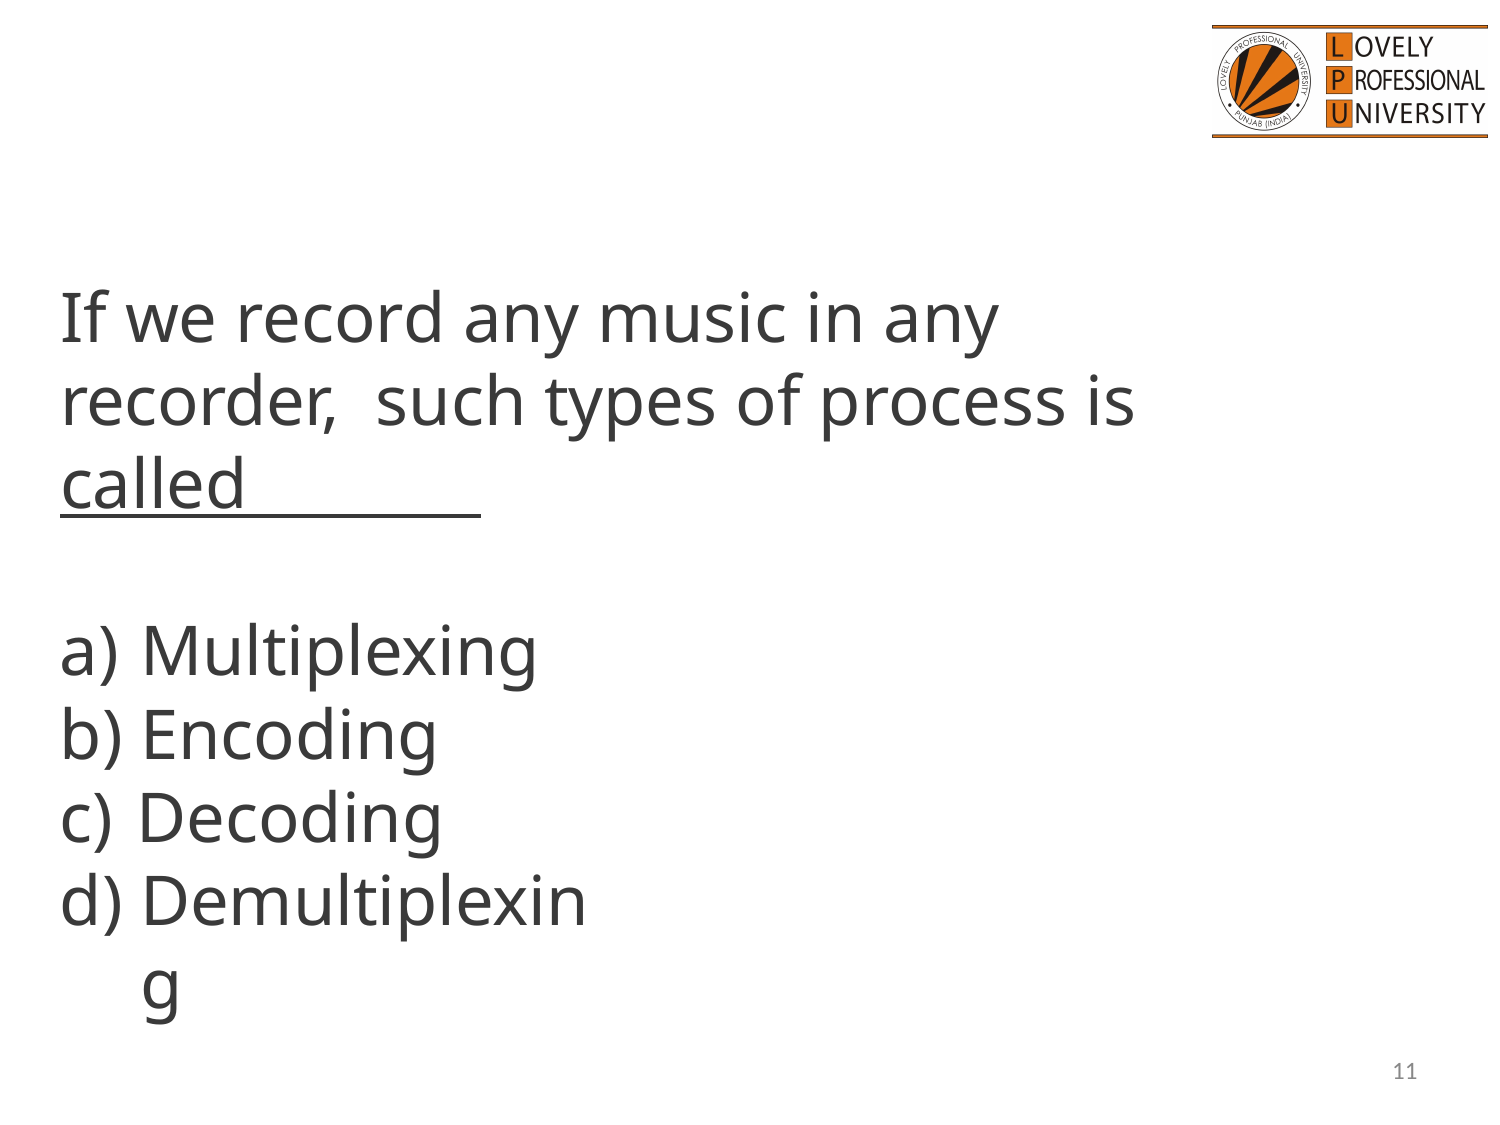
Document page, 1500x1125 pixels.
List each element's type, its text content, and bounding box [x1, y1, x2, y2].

text_box Multiplexing Encoding Decoding Demultiplexing [57, 605, 594, 1022]
title If we record any music in any recorder, such types of process is called [57, 271, 1244, 523]
picture [1212, 25, 1488, 138]
slide_number 10 [1385, 1058, 1424, 1125]
